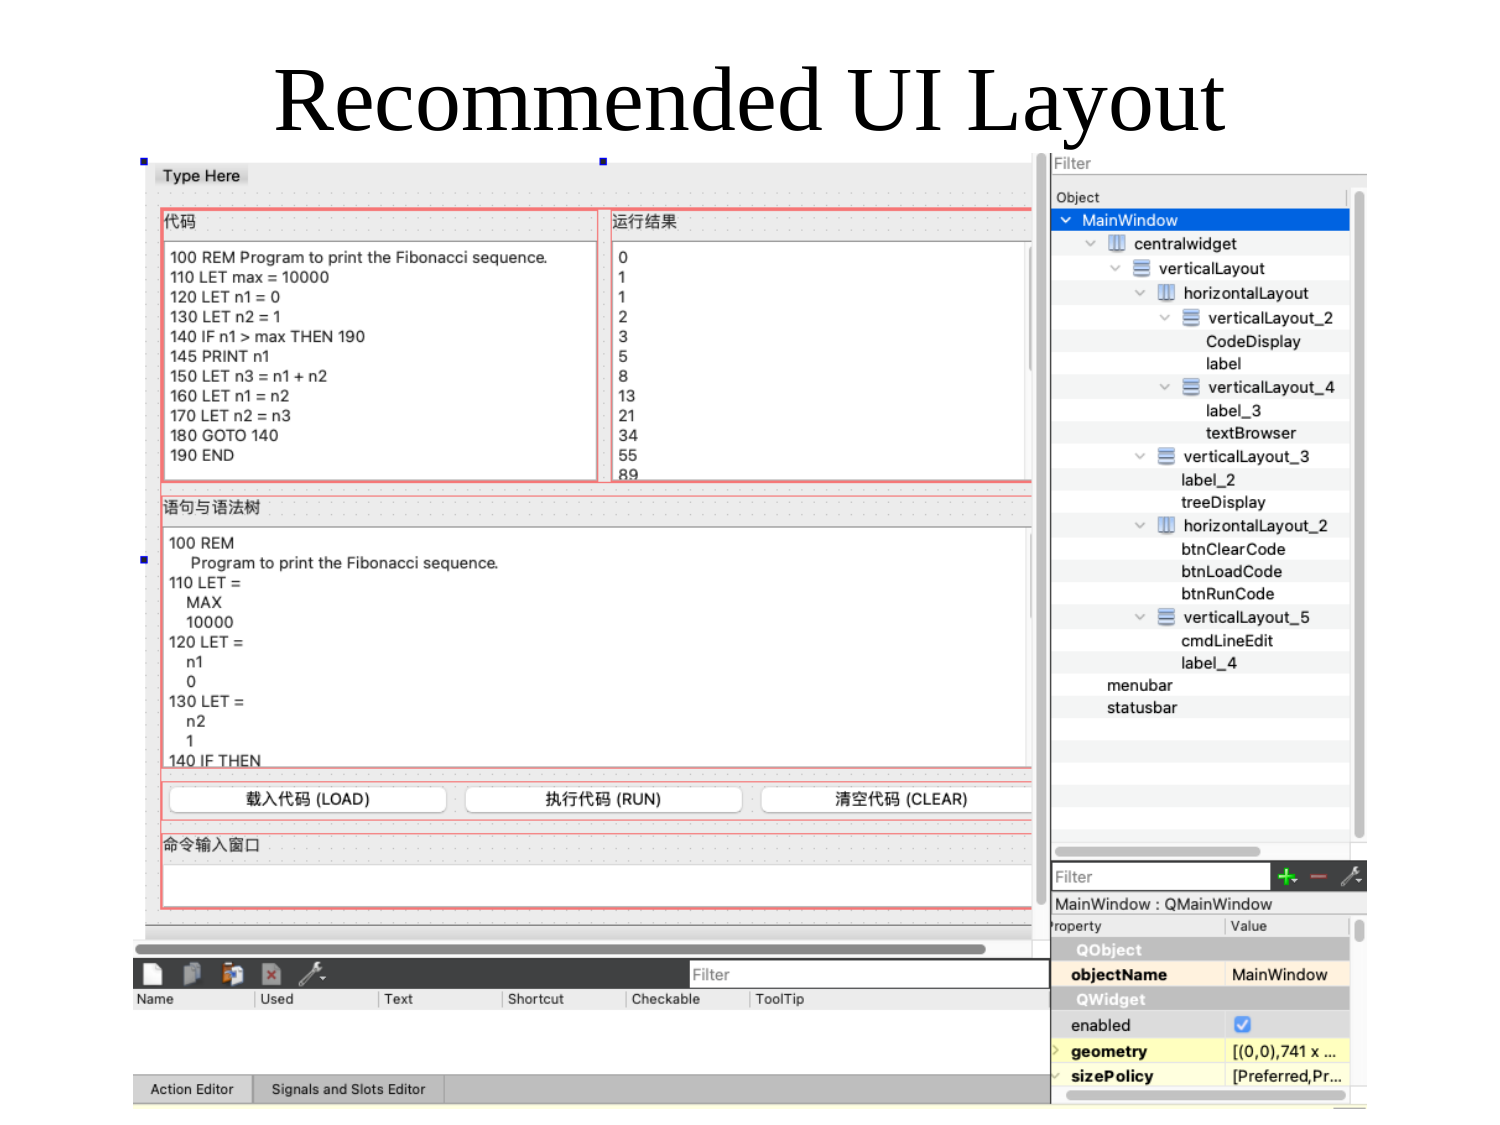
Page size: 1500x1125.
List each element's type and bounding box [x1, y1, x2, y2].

title [112, 0, 1388, 188]
picture [133, 153, 1367, 1109]
